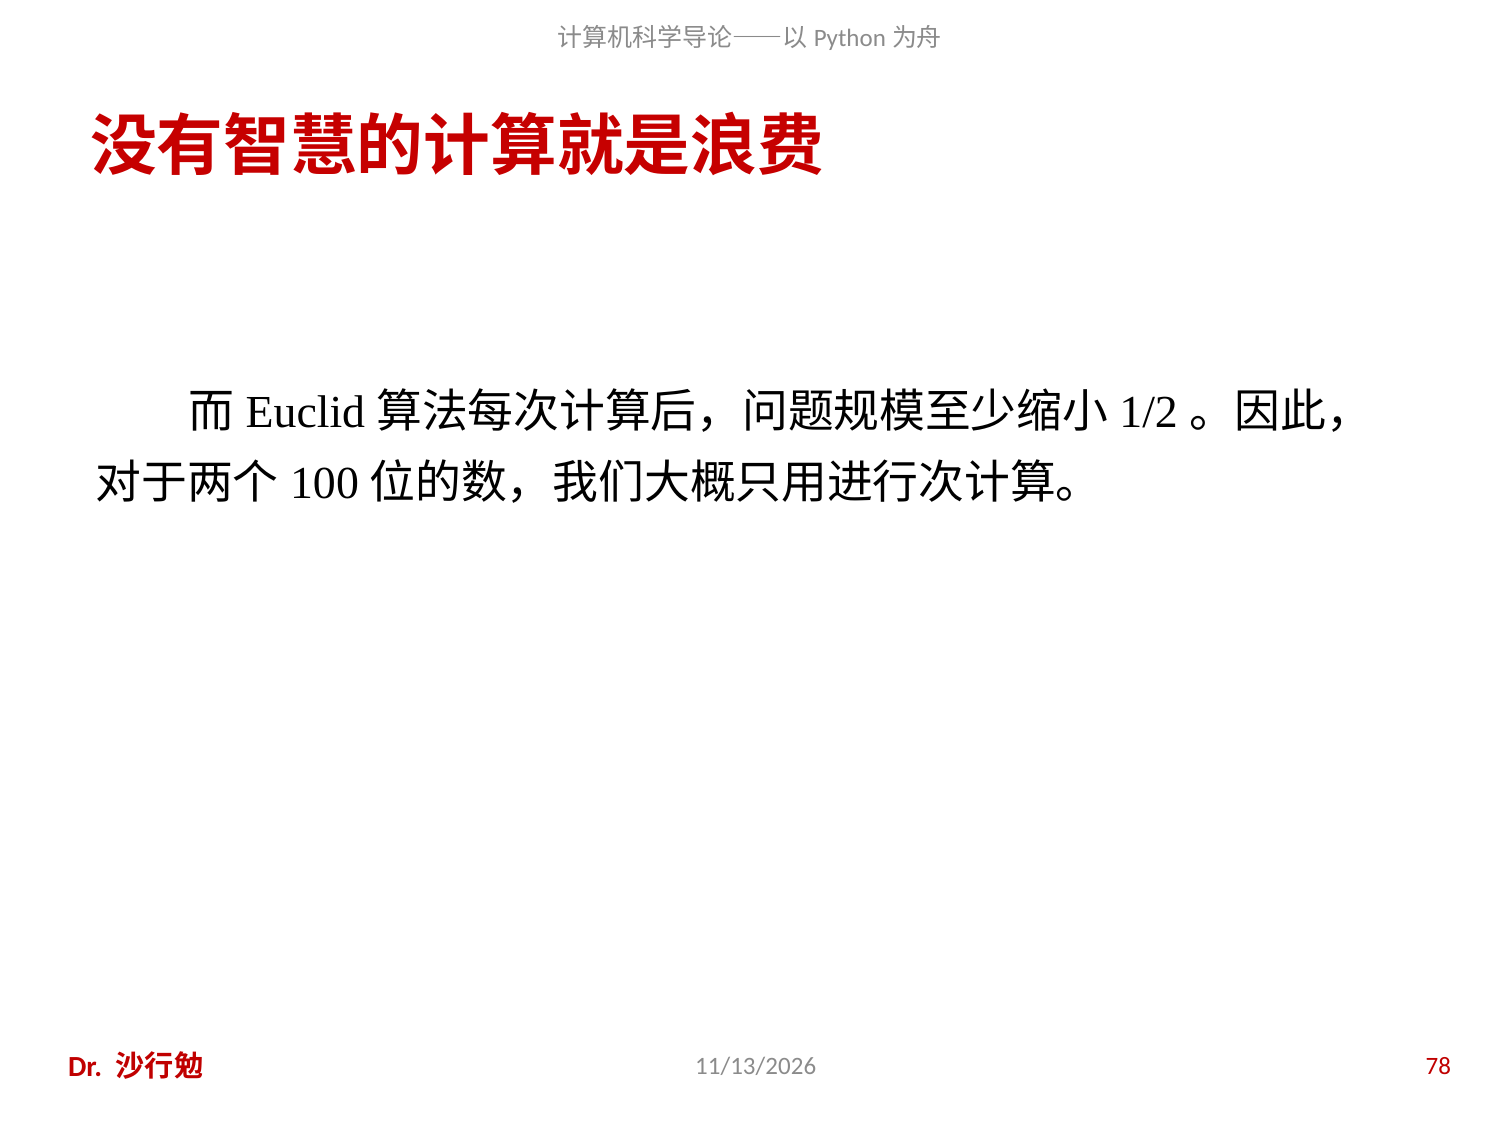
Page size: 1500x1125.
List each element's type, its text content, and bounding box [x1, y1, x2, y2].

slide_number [501, 1035, 1010, 1095]
slide_number 78 [1116, 1035, 1467, 1095]
title 没有智慧的计算就是浪费 [75, 90, 1425, 195]
footer Dr. 沙行勉 [53, 1035, 386, 1095]
